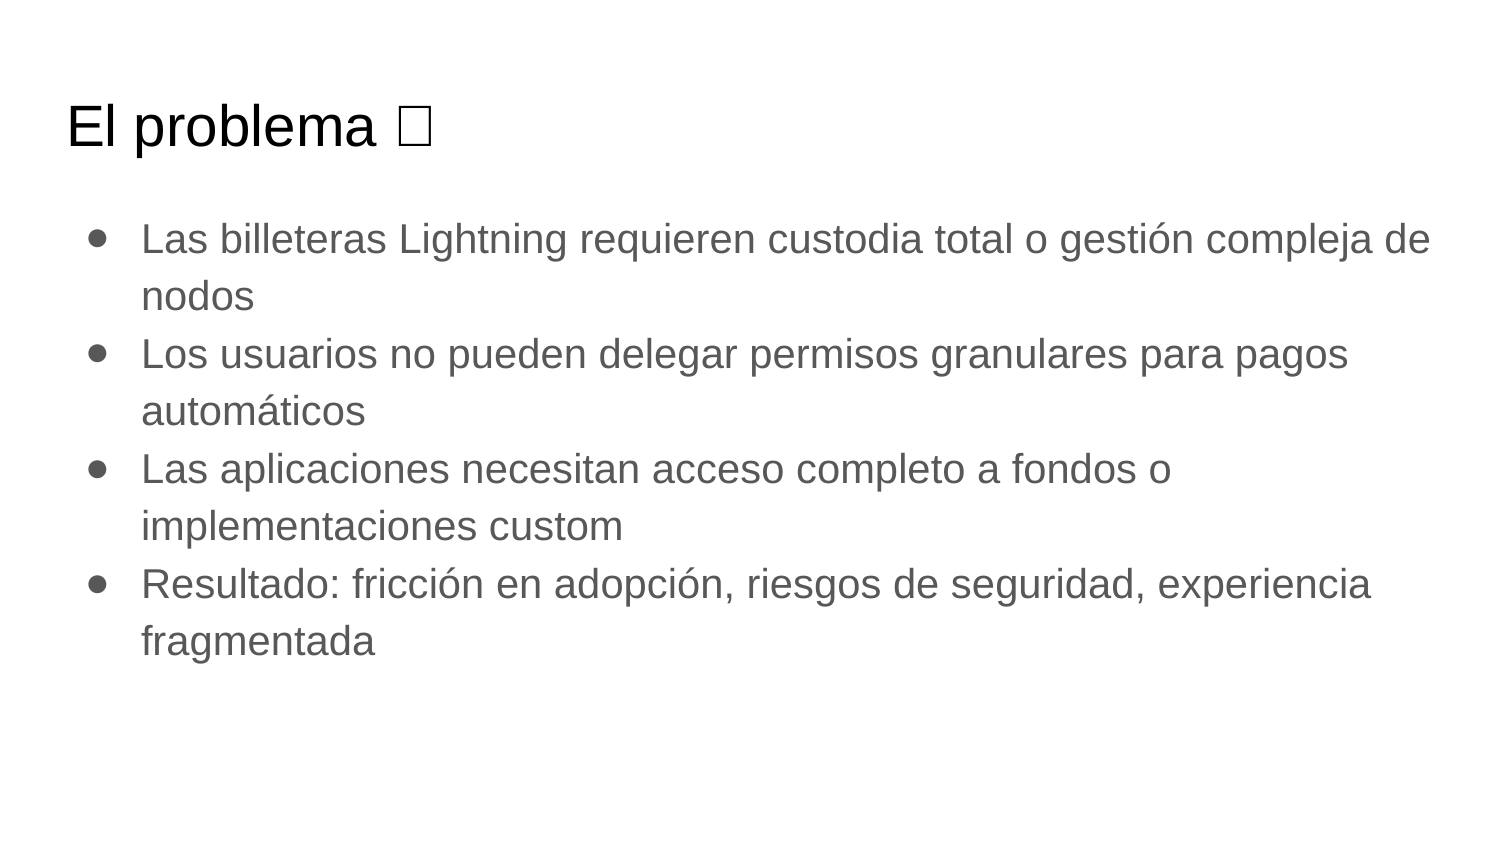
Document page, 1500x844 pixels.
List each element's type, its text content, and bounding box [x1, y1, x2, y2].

list Las billeteras Lightning requieren custodia total o gestión compleja de nodos Los usuarios no pueden delegar permisos granulares para pagos automáticos Las aplicaciones necesitan acceso completo a fondos o implementaciones custom Resultado: fricción en adopción, riesgos de seguridad, experiencia fragmentada [51, 189, 1449, 750]
title El problema 😬 [51, 72, 1449, 167]
